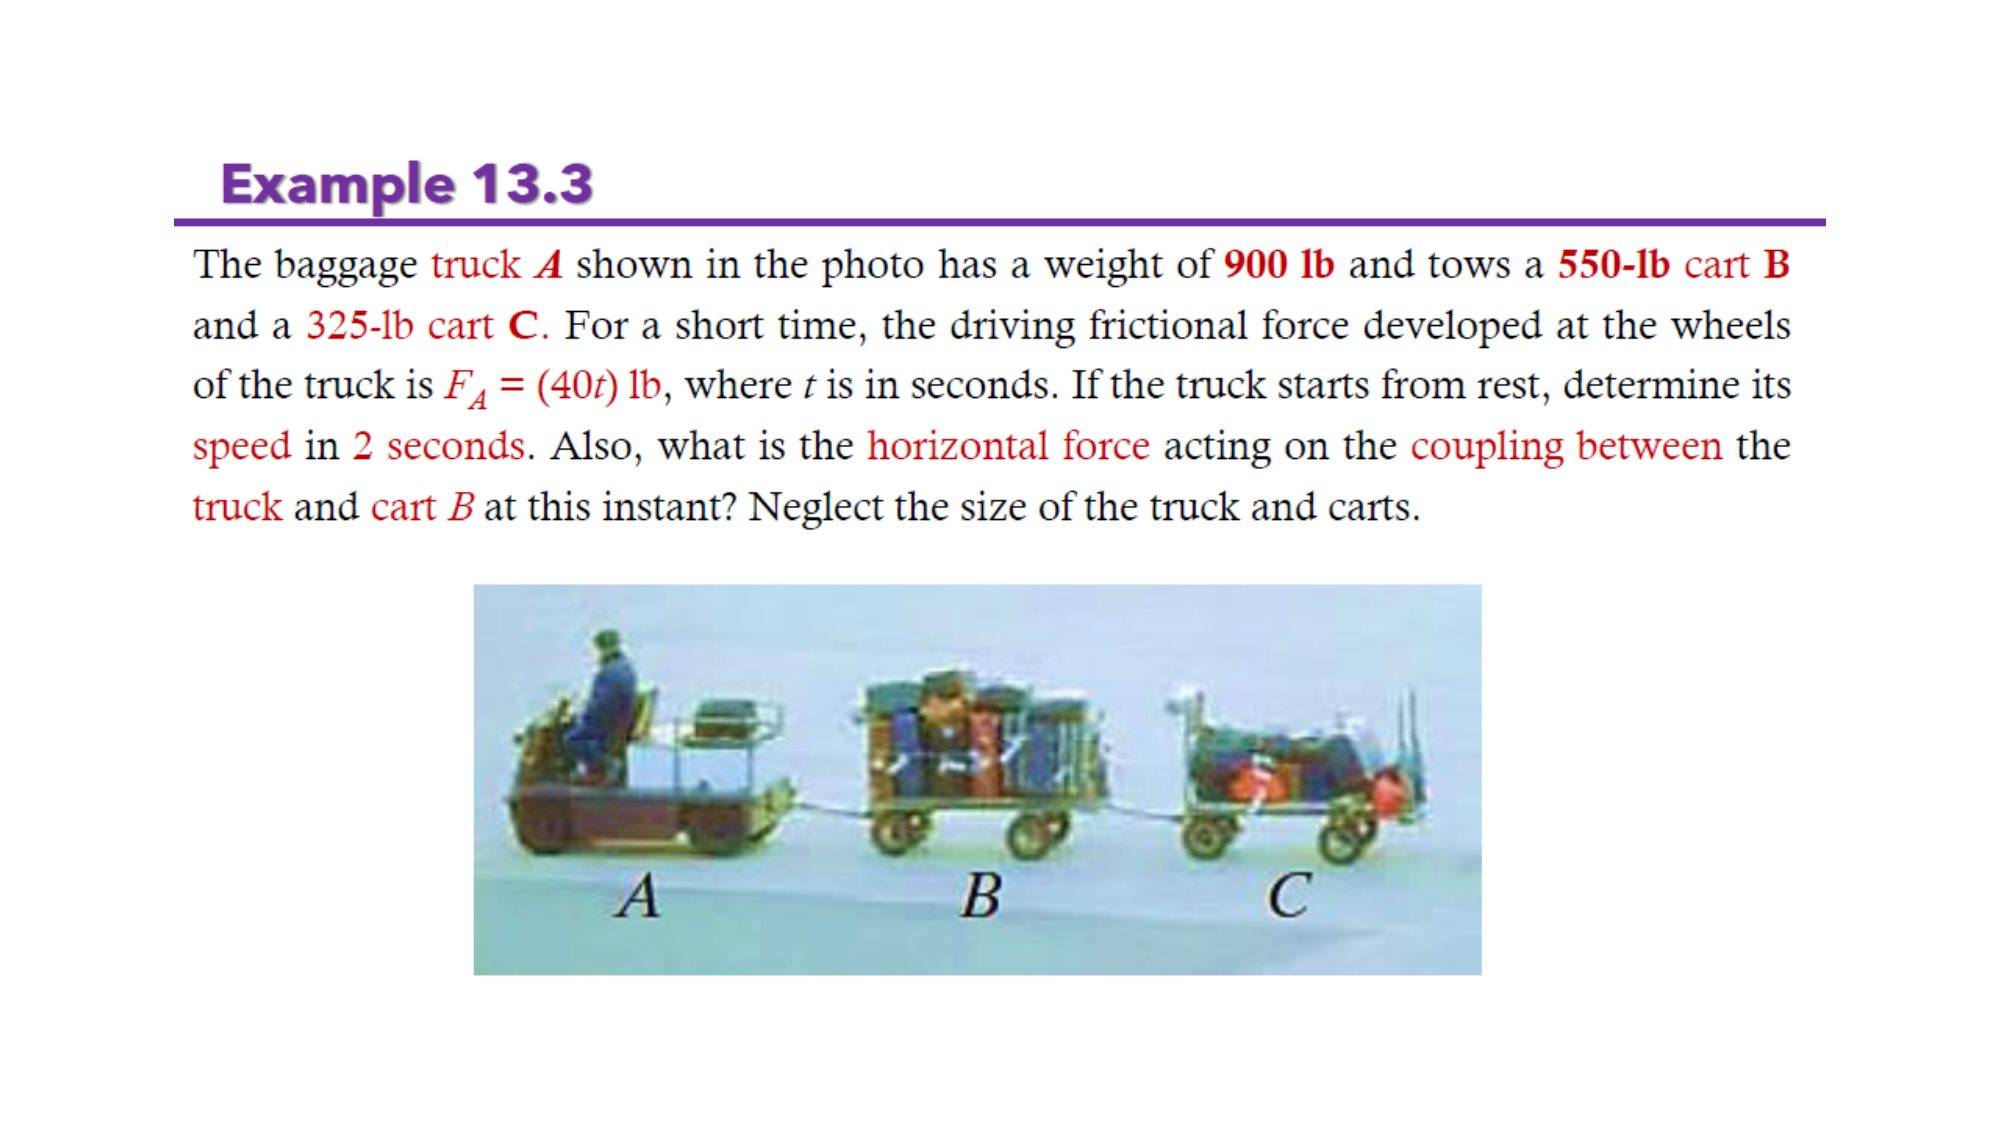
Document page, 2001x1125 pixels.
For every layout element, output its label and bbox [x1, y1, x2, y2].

picture [174, 128, 1826, 996]
